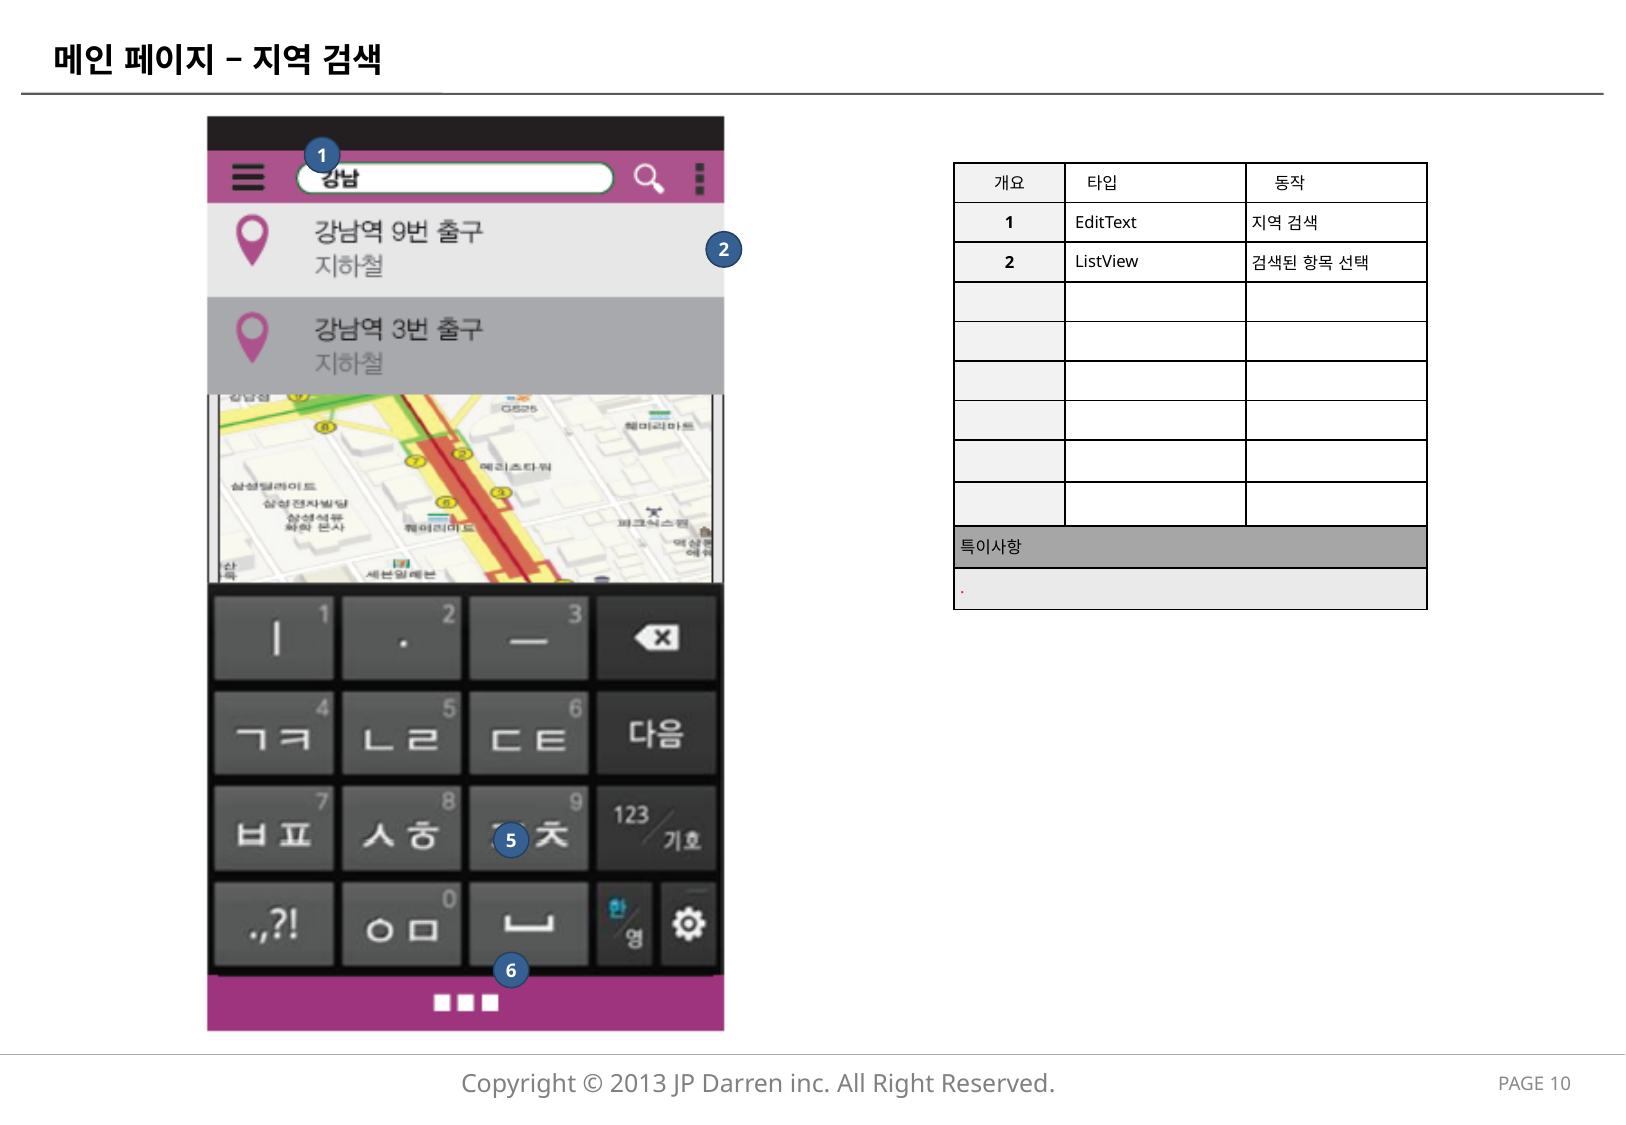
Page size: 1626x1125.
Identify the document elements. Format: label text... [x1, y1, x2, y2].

table_cell . [955, 569, 1426, 609]
table_cell 2 [955, 243, 1064, 281]
table_cell [955, 362, 1064, 400]
text_box 2 [735, 233, 744, 266]
table_cell 특이사항 [955, 527, 1426, 567]
table_header 타입 [1066, 164, 1245, 202]
table_header 동작 [1247, 164, 1426, 202]
table_cell [955, 322, 1064, 360]
table_cell [1066, 441, 1245, 481]
table_cell [1247, 483, 1426, 525]
table_cell ListView [1066, 243, 1245, 281]
table_cell 검색된 항목 선택 [1247, 243, 1426, 281]
table_cell [1247, 401, 1426, 439]
table_header 개요 [955, 164, 1064, 202]
table_cell 1 [955, 203, 1064, 241]
table_cell [955, 441, 1064, 481]
table_cell [1066, 483, 1245, 525]
table_cell EditText [1066, 203, 1245, 241]
table_cell [1247, 322, 1426, 360]
table_cell [1247, 441, 1426, 481]
table_cell [1066, 322, 1245, 360]
table_cell [1247, 283, 1426, 321]
table_cell [955, 283, 1064, 321]
picture [203, 113, 731, 1036]
table_cell [1066, 283, 1245, 321]
table_cell [1066, 401, 1245, 439]
table_cell [1066, 362, 1245, 400]
table_cell 지역 검색 [1247, 203, 1426, 241]
table_cell [955, 483, 1064, 525]
table_cell [955, 401, 1064, 439]
title 메인 페이지 – 지역 검색 [39, 35, 1270, 84]
table_cell [1247, 362, 1426, 400]
slide_number PAGE 10 [1206, 1066, 1586, 1103]
